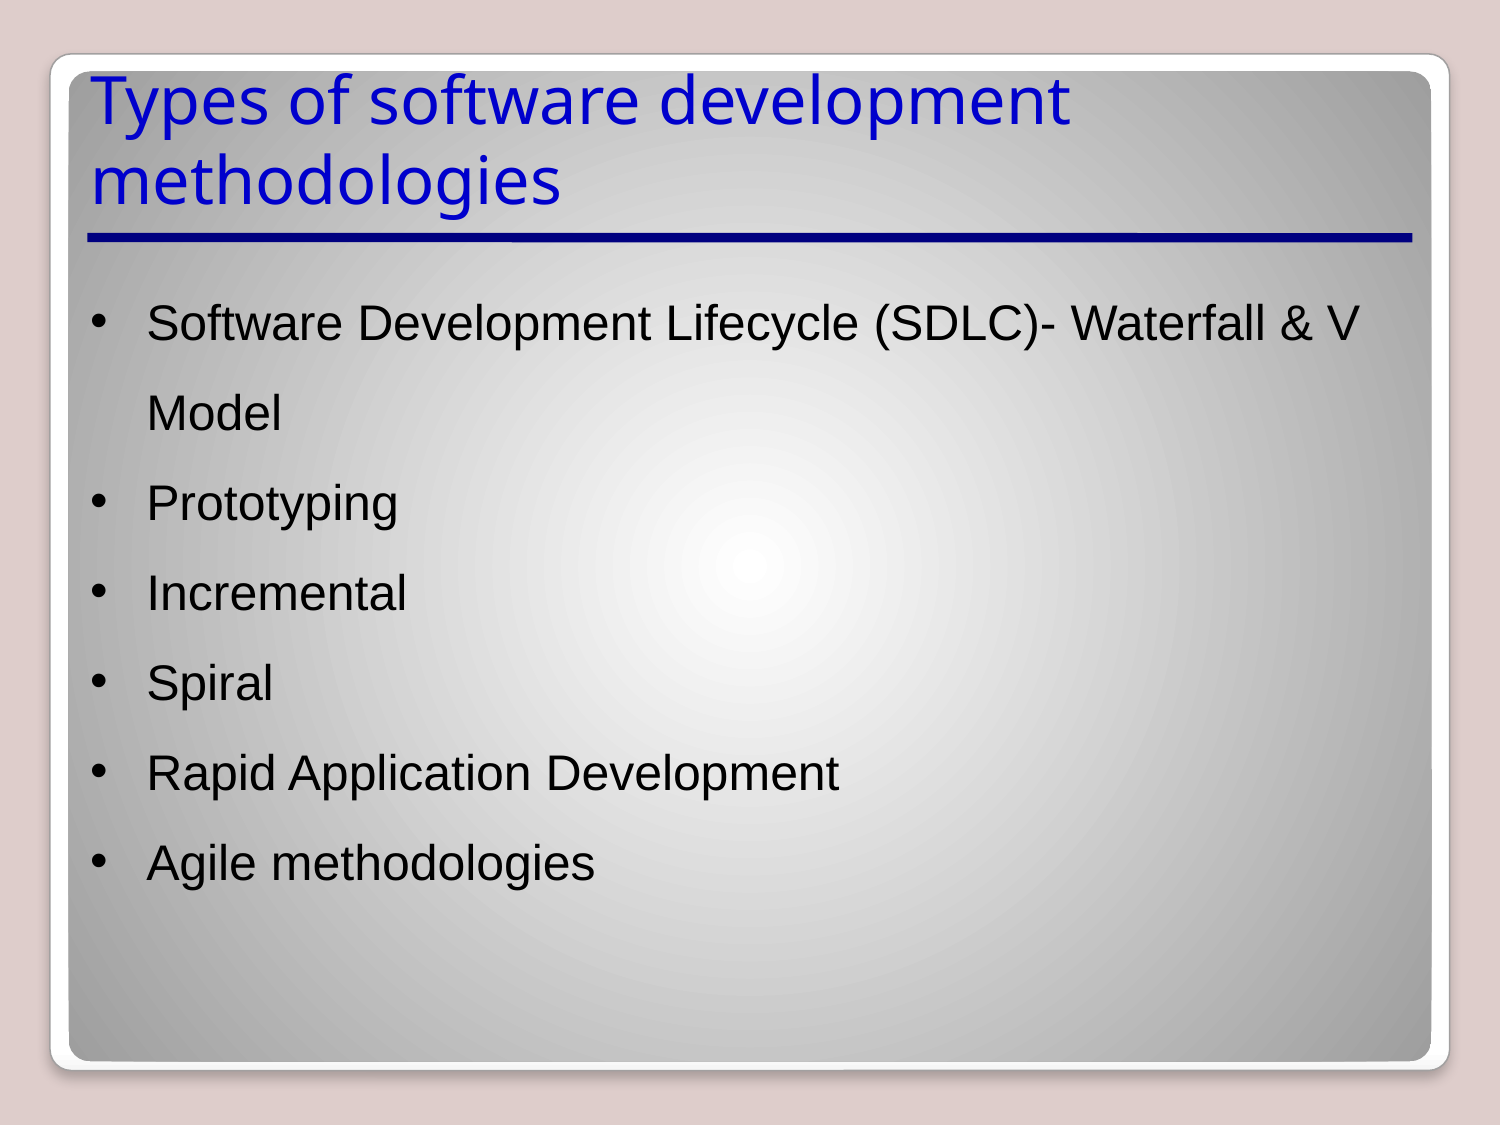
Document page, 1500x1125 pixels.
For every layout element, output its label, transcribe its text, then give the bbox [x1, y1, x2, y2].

text_box Software Development Lifecycle (SDLC)- Waterfall & V Model Prototyping Incremental Spiral Rapid Application Development Agile methodologies [74, 253, 1425, 1063]
title Types of software development methodologies [75, 75, 1425, 225]
